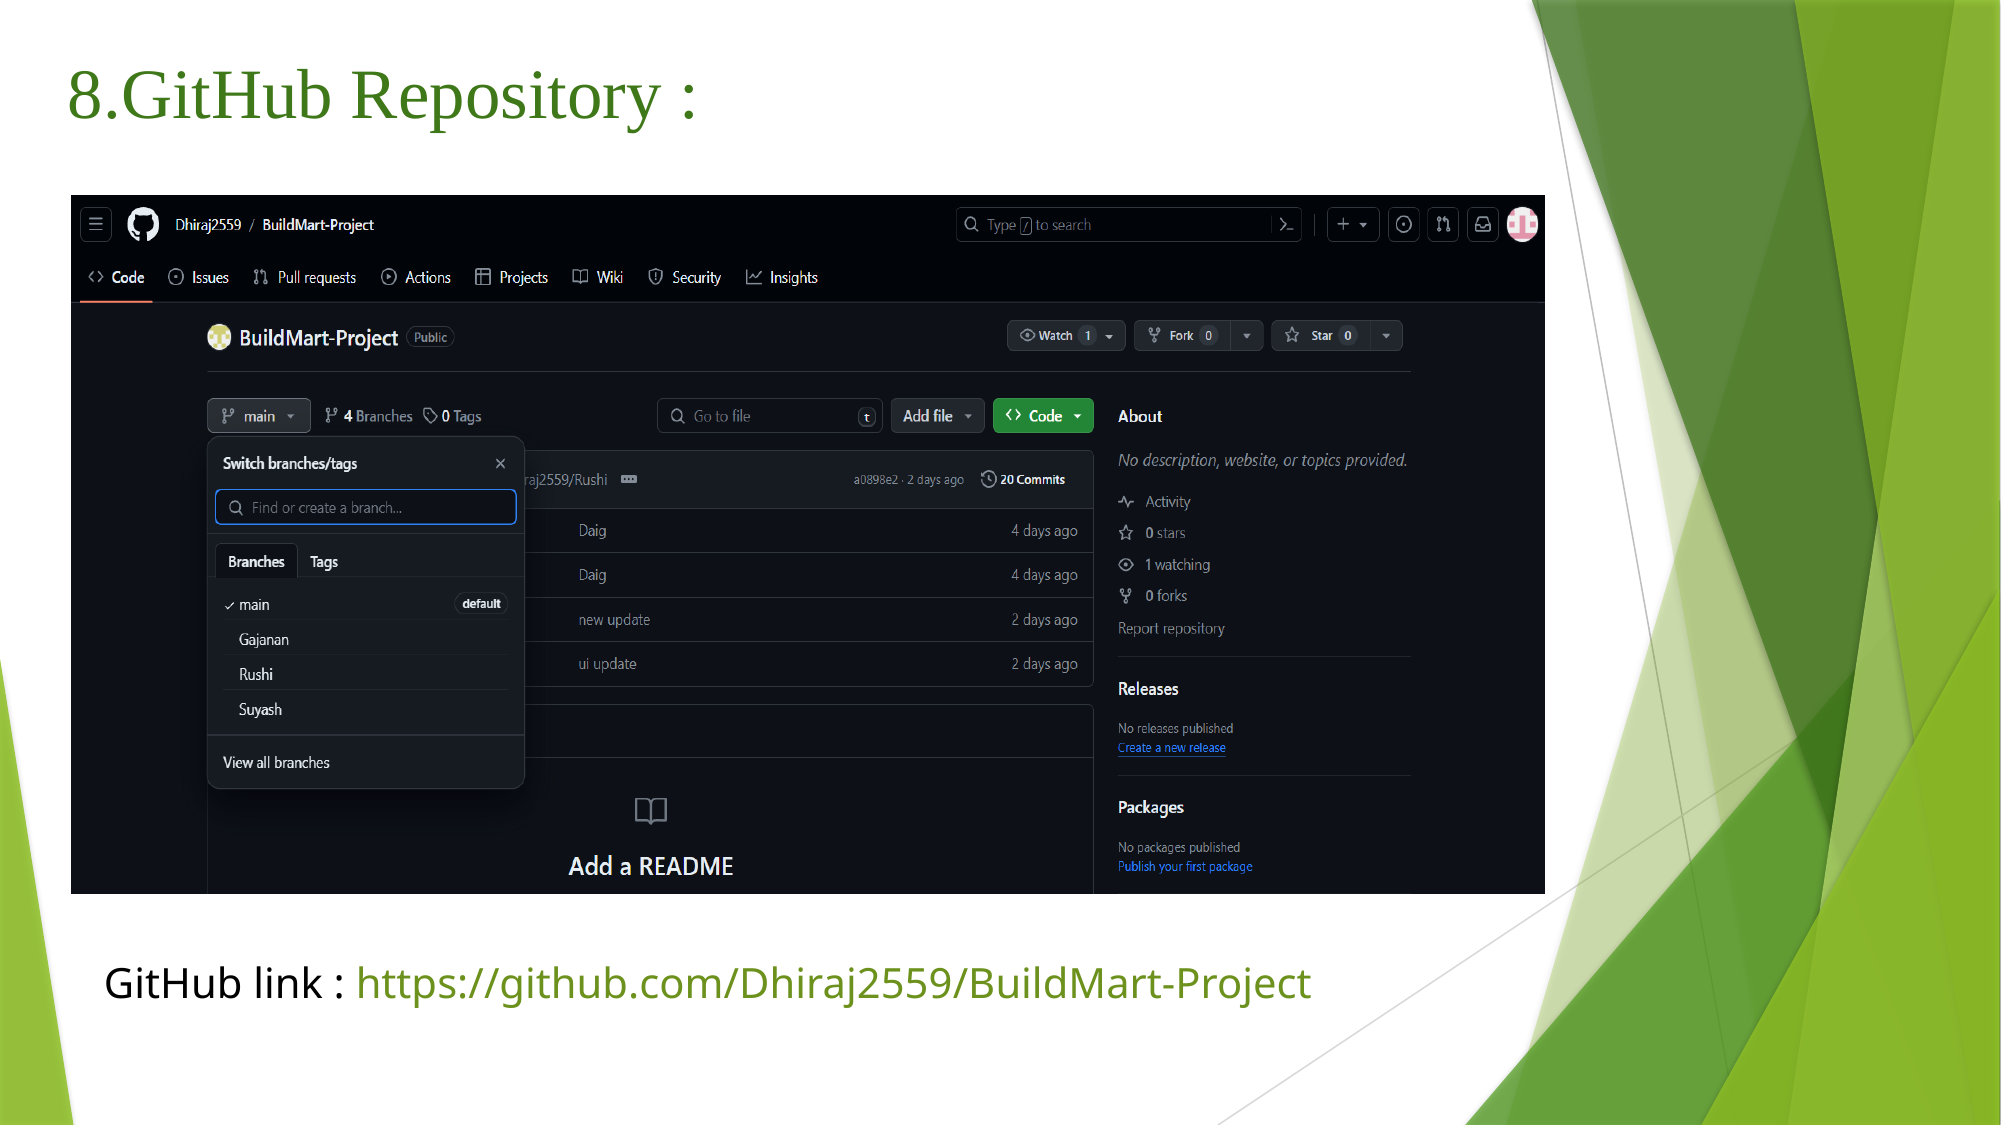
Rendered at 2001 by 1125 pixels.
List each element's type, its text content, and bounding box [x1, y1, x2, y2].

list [71, 195, 1545, 895]
title 8.GitHub Repository : [52, 40, 1464, 257]
text_box GitHub link : https://github.com/Dhiraj2559/BuildMart-Project [89, 949, 1342, 1015]
